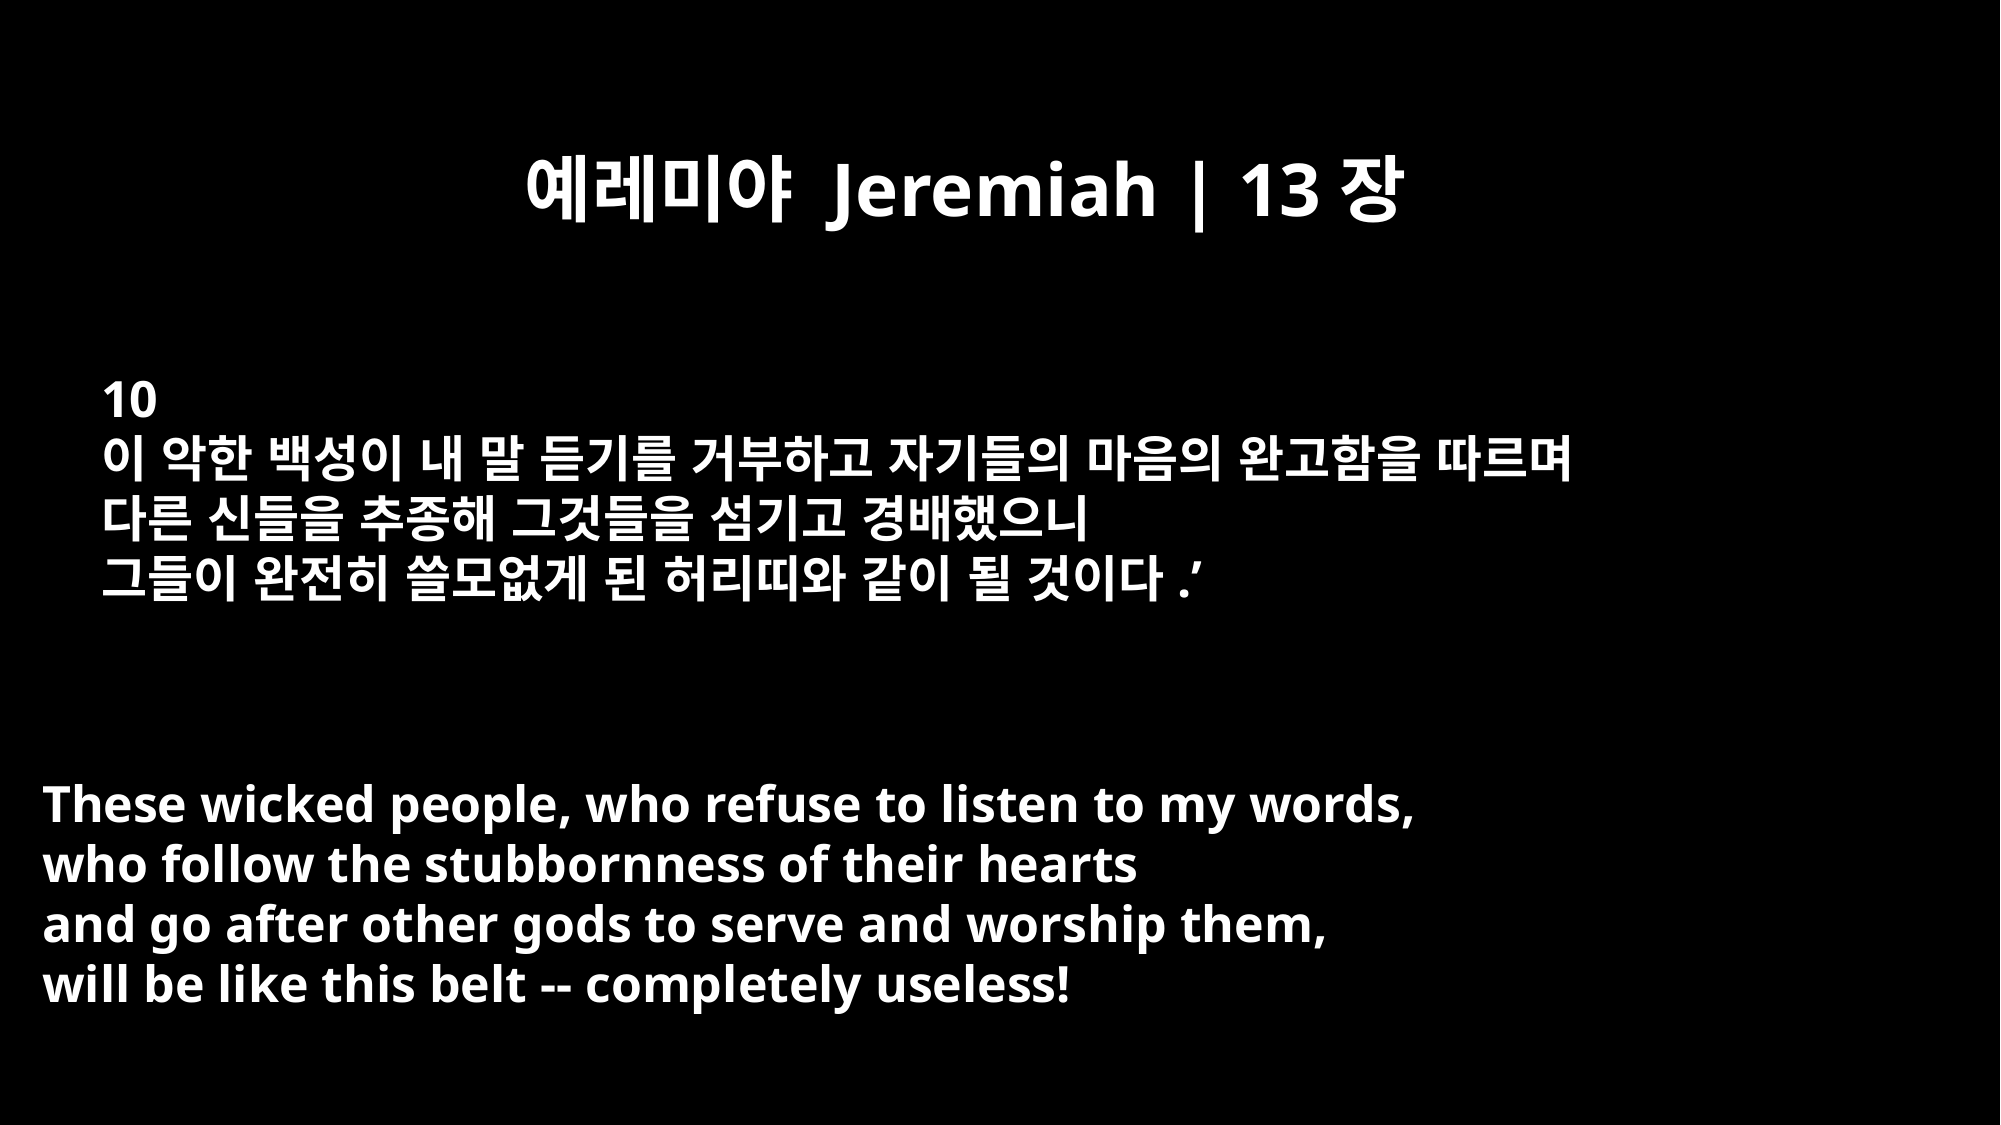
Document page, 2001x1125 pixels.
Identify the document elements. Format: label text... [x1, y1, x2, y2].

text_box 10 이 악한 백성이 내 말 듣기를 거부하고 자기들의 마음의 완고함을 따르며 다른 신들을 추종해 그것들을 섬기고 경배했으니 그들이 완전히 쓸모없게 된 허리띠와 같이 될 것이다.’ [86, 359, 1591, 615]
text_box 예레미야 Jeremiah | 13장 [510, 136, 1422, 239]
text_box These wicked people, who refuse to listen to my words, who follow the stubbornness of their hearts and go after other gods to serve and worship them, will be like this belt -- completely useless! [27, 764, 1431, 1020]
